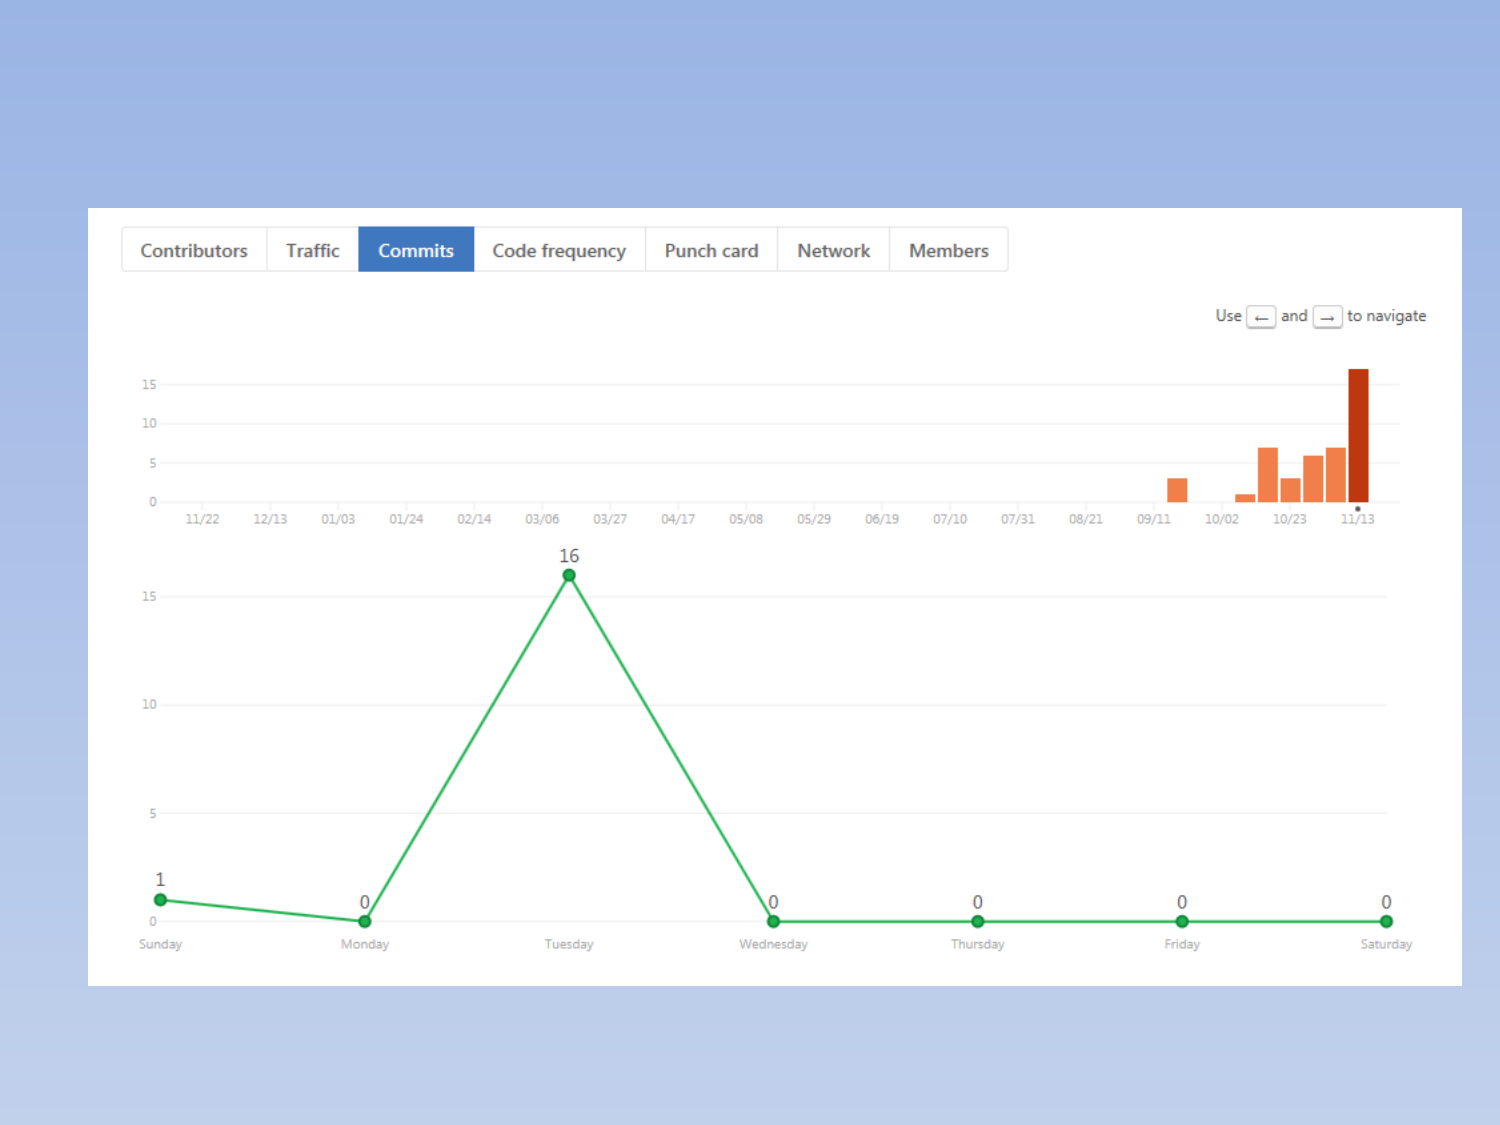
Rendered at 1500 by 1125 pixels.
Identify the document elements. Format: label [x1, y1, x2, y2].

picture [88, 207, 1463, 987]
